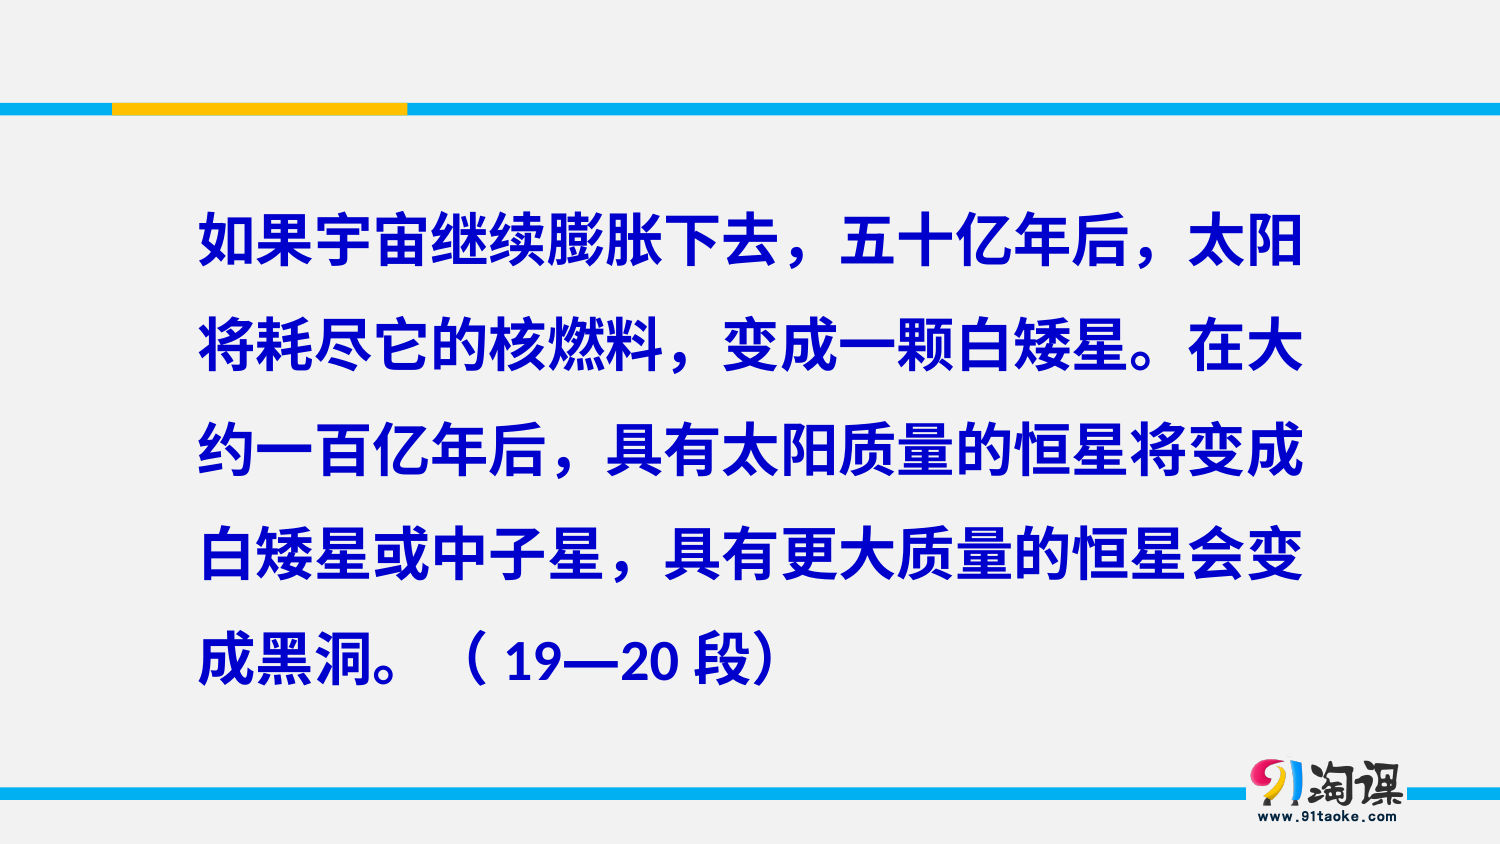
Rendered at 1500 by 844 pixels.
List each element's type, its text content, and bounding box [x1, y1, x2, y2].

picture [1245, 750, 1408, 832]
text_box 如果宇宙继续膨胀下去，五十亿年后，太阳将耗尽它的核燃料，变成一颗白矮星。在大约一百亿年后，具有太阳质量的恒星将变成白矮星或中子星，具有更大质量的恒星会变成黑洞。（19—20段） [182, 160, 1353, 700]
